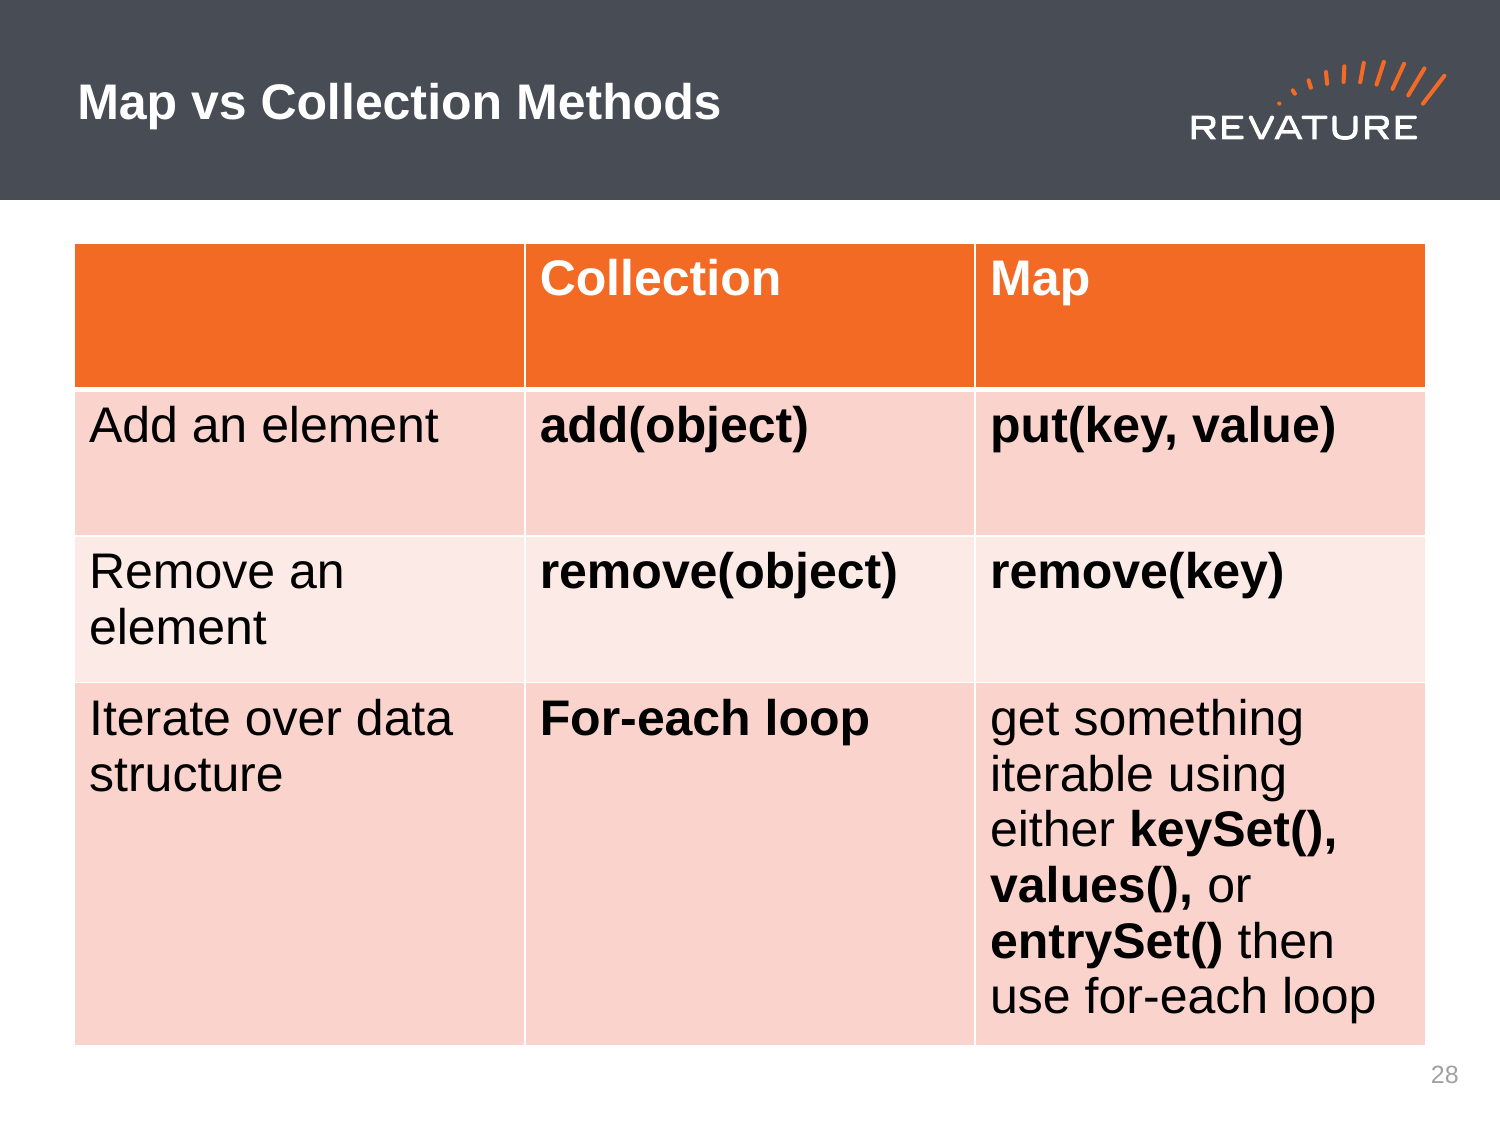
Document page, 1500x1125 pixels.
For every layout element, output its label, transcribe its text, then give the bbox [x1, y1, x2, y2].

table_cell remove(key) [976, 537, 1425, 682]
table_header Map [976, 244, 1425, 387]
table_cell Add an element [75, 392, 524, 535]
table_cell Remove an element [75, 537, 524, 682]
table_cell For-each loop [526, 683, 974, 1045]
title Map vs Collection Methods [62, 0, 1084, 200]
table_cell Iterate over data structure [75, 683, 524, 1045]
table_cell add(object) [526, 392, 974, 535]
table_cell get something iterable using either keySet(), values(), or entrySet() then use for-each loop [976, 683, 1425, 1045]
table_header [75, 244, 524, 387]
slide_number 27 [1332, 1043, 1474, 1104]
table_cell remove(object) [526, 537, 974, 682]
table_cell put(key, value) [976, 392, 1425, 535]
table_header Collection [526, 244, 974, 387]
